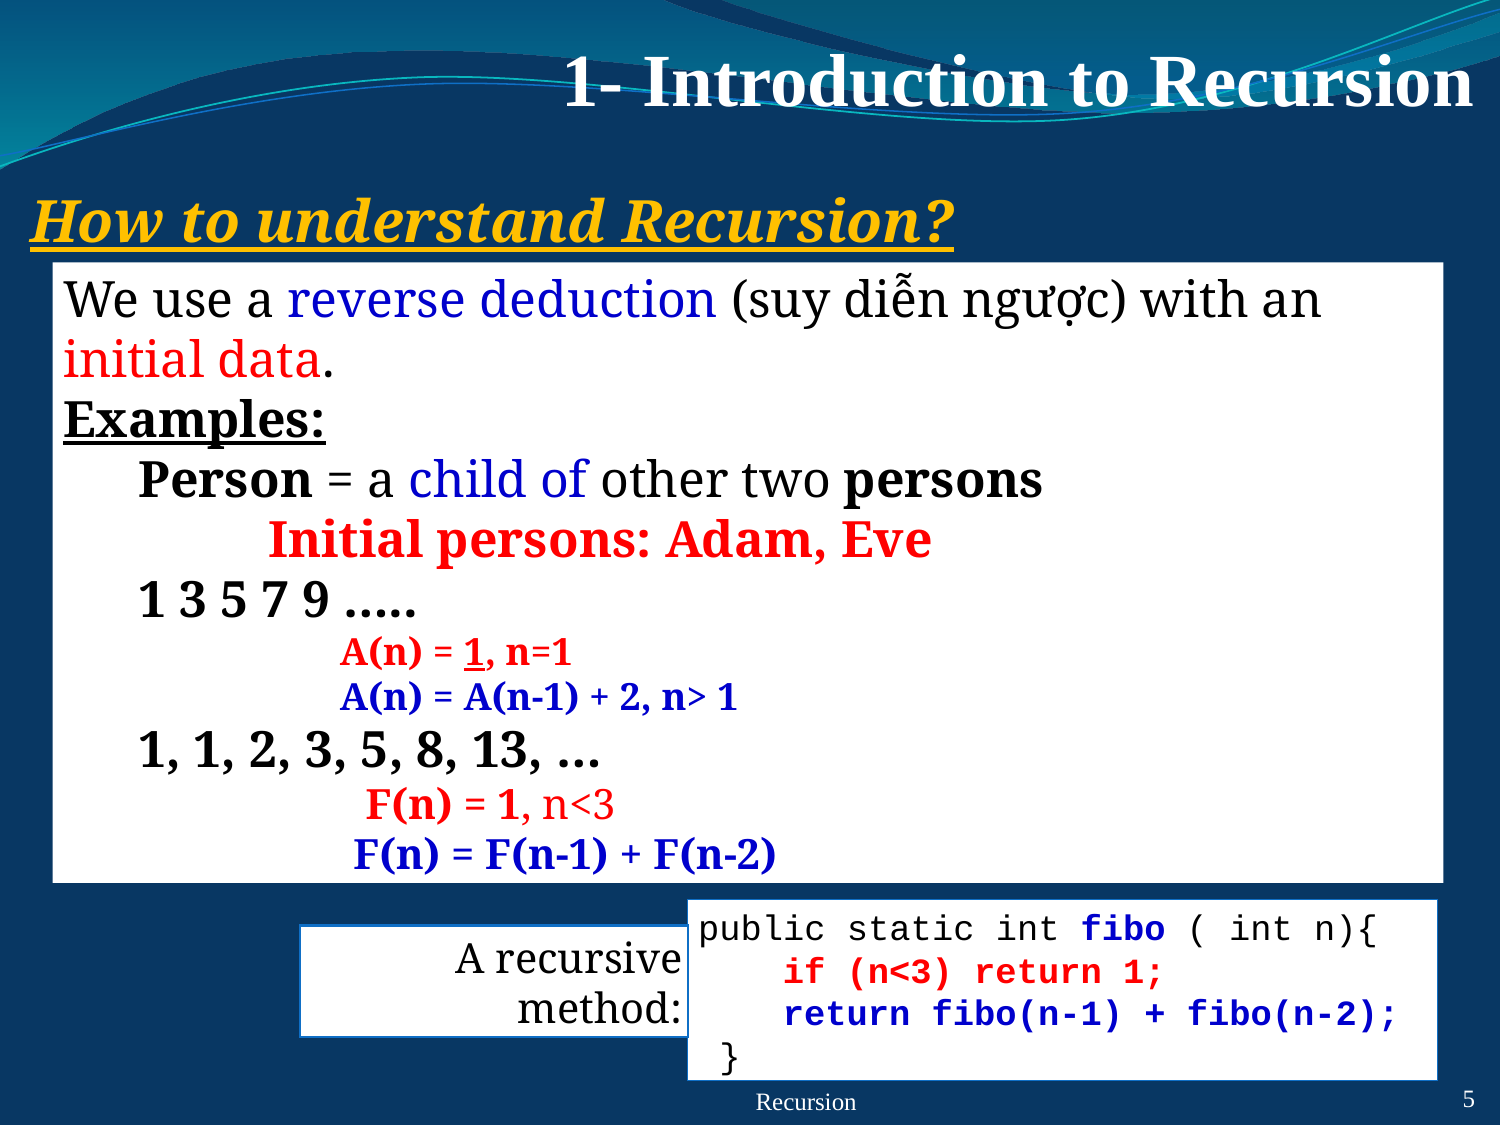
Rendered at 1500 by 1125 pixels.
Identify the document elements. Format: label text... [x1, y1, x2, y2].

title 1- Introduction to Recursion [75, 12, 1475, 122]
text_box We use a reverse deduction (suy diễn ngược) with an initial data. Examples: Person = a child of other two persons Initial persons: Adam, Eve 1 3 5 7 9 ….. A(n) = 1, n=1 A(n) = A(n-1) + 2, n> 1 1, 1, 2, 3, 5, 8, 13, … F(n) = 1, n<3 F(n) = F(n-1) + F(n-2) [52, 262, 1444, 883]
text_box public static int fibo ( int n){ if (n<3) return 1; return fibo(n-1) + fibo(n-2); } [687, 899, 1438, 1081]
slide_number 5 [1387, 1074, 1475, 1113]
footer Recursion [437, 1074, 1175, 1116]
text_box How to understand Recursion? [15, 176, 984, 262]
text_box A recursive method: [299, 925, 689, 1038]
